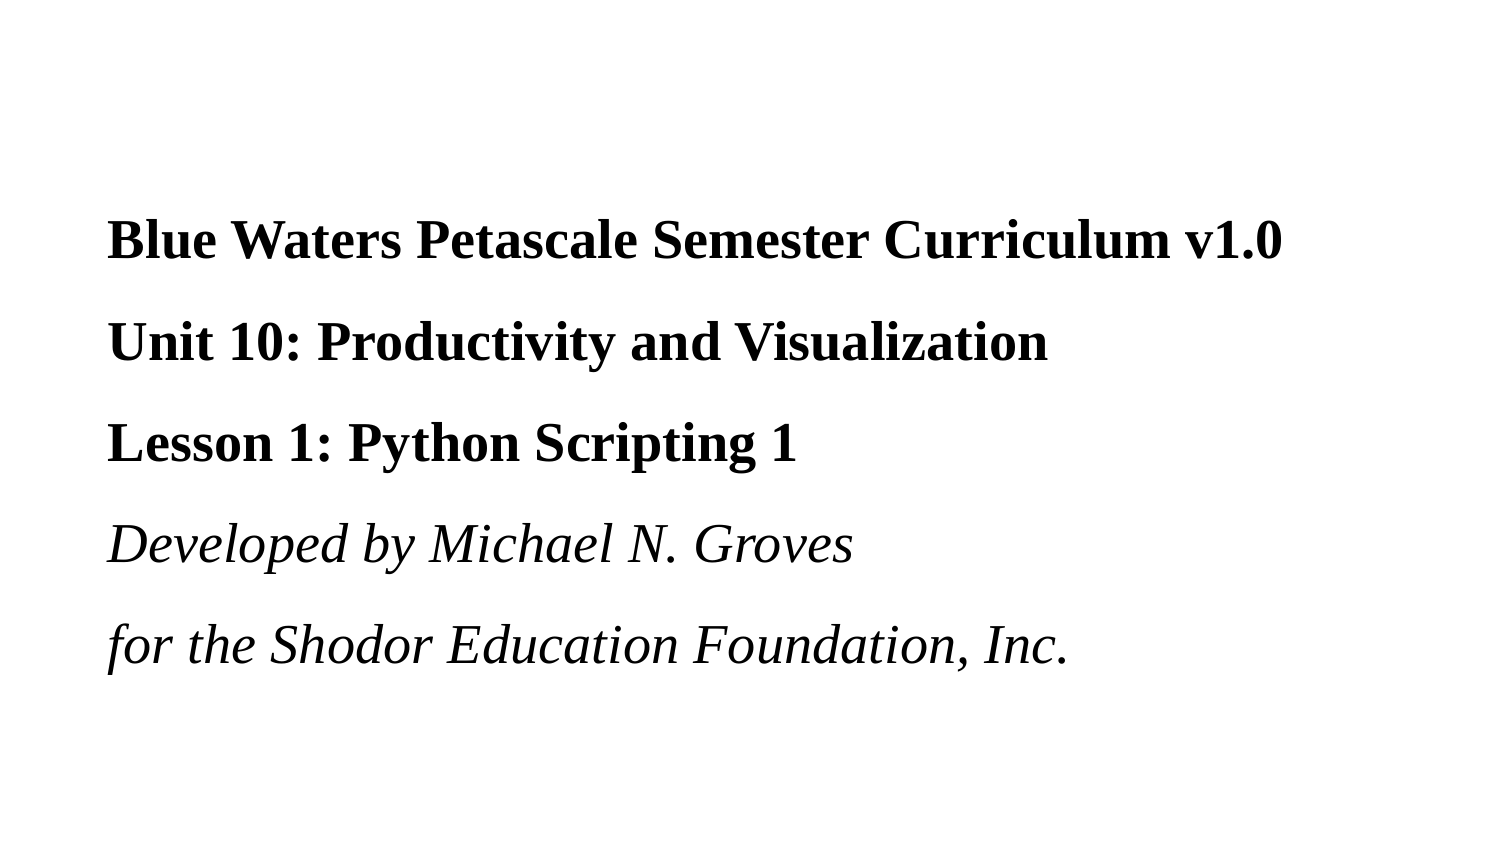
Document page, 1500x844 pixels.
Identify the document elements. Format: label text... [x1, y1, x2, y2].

title Blue Waters Petascale Semester Curriculum v1.0 Unit 10: Productivity and Visualization Lesson 1: Python Scripting 1 Developed by Michael N. Groves for the Shodor Education Foundation, Inc. [92, 0, 1408, 844]
